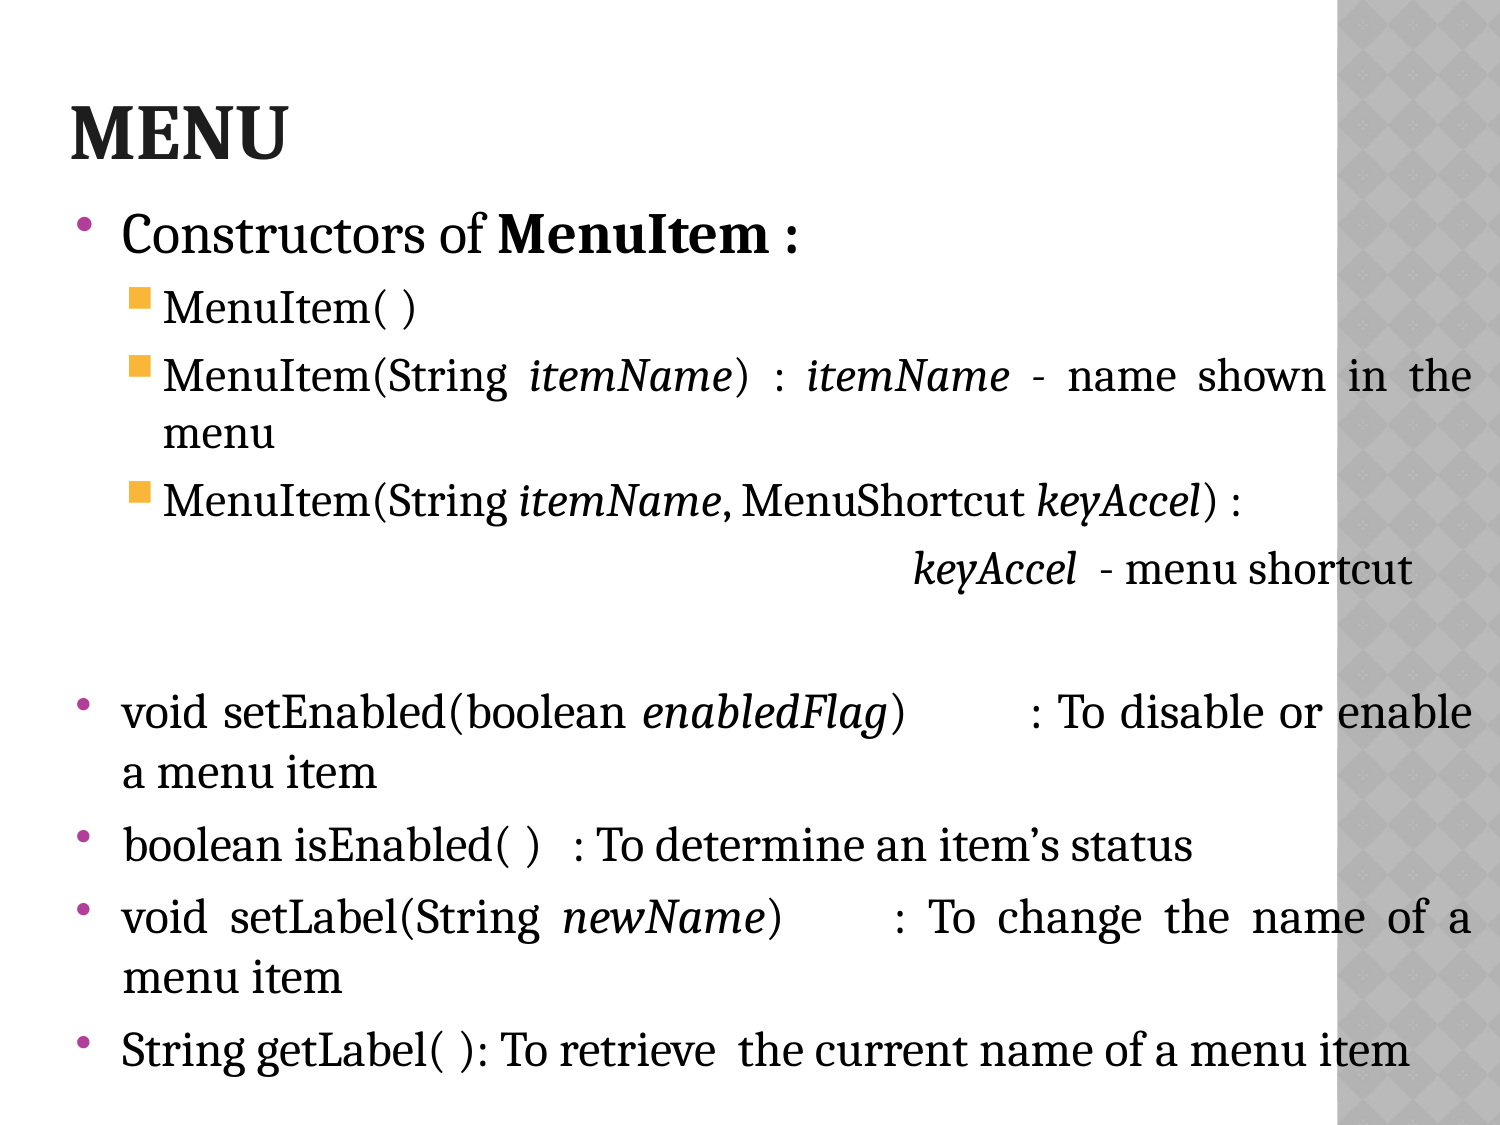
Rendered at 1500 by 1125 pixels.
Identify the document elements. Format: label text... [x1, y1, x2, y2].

list Constructors of MenuItem : MenuItem( ) MenuItem(String itemName) : itemName - name shown in the menu MenuItem(String itemName, MenuShortcut keyAccel) : keyAccel - menu shortcut void setEnabled(boolean enabledFlag) : To disable or enable a menu item boolean isEnabled( ) : To determine an item’s status void setLabel(String newName) : To change the name of a menu item String getLabel( ): To retrieve the current name of a menu item [62, 187, 1488, 1088]
title Menu [62, 45, 1450, 175]
